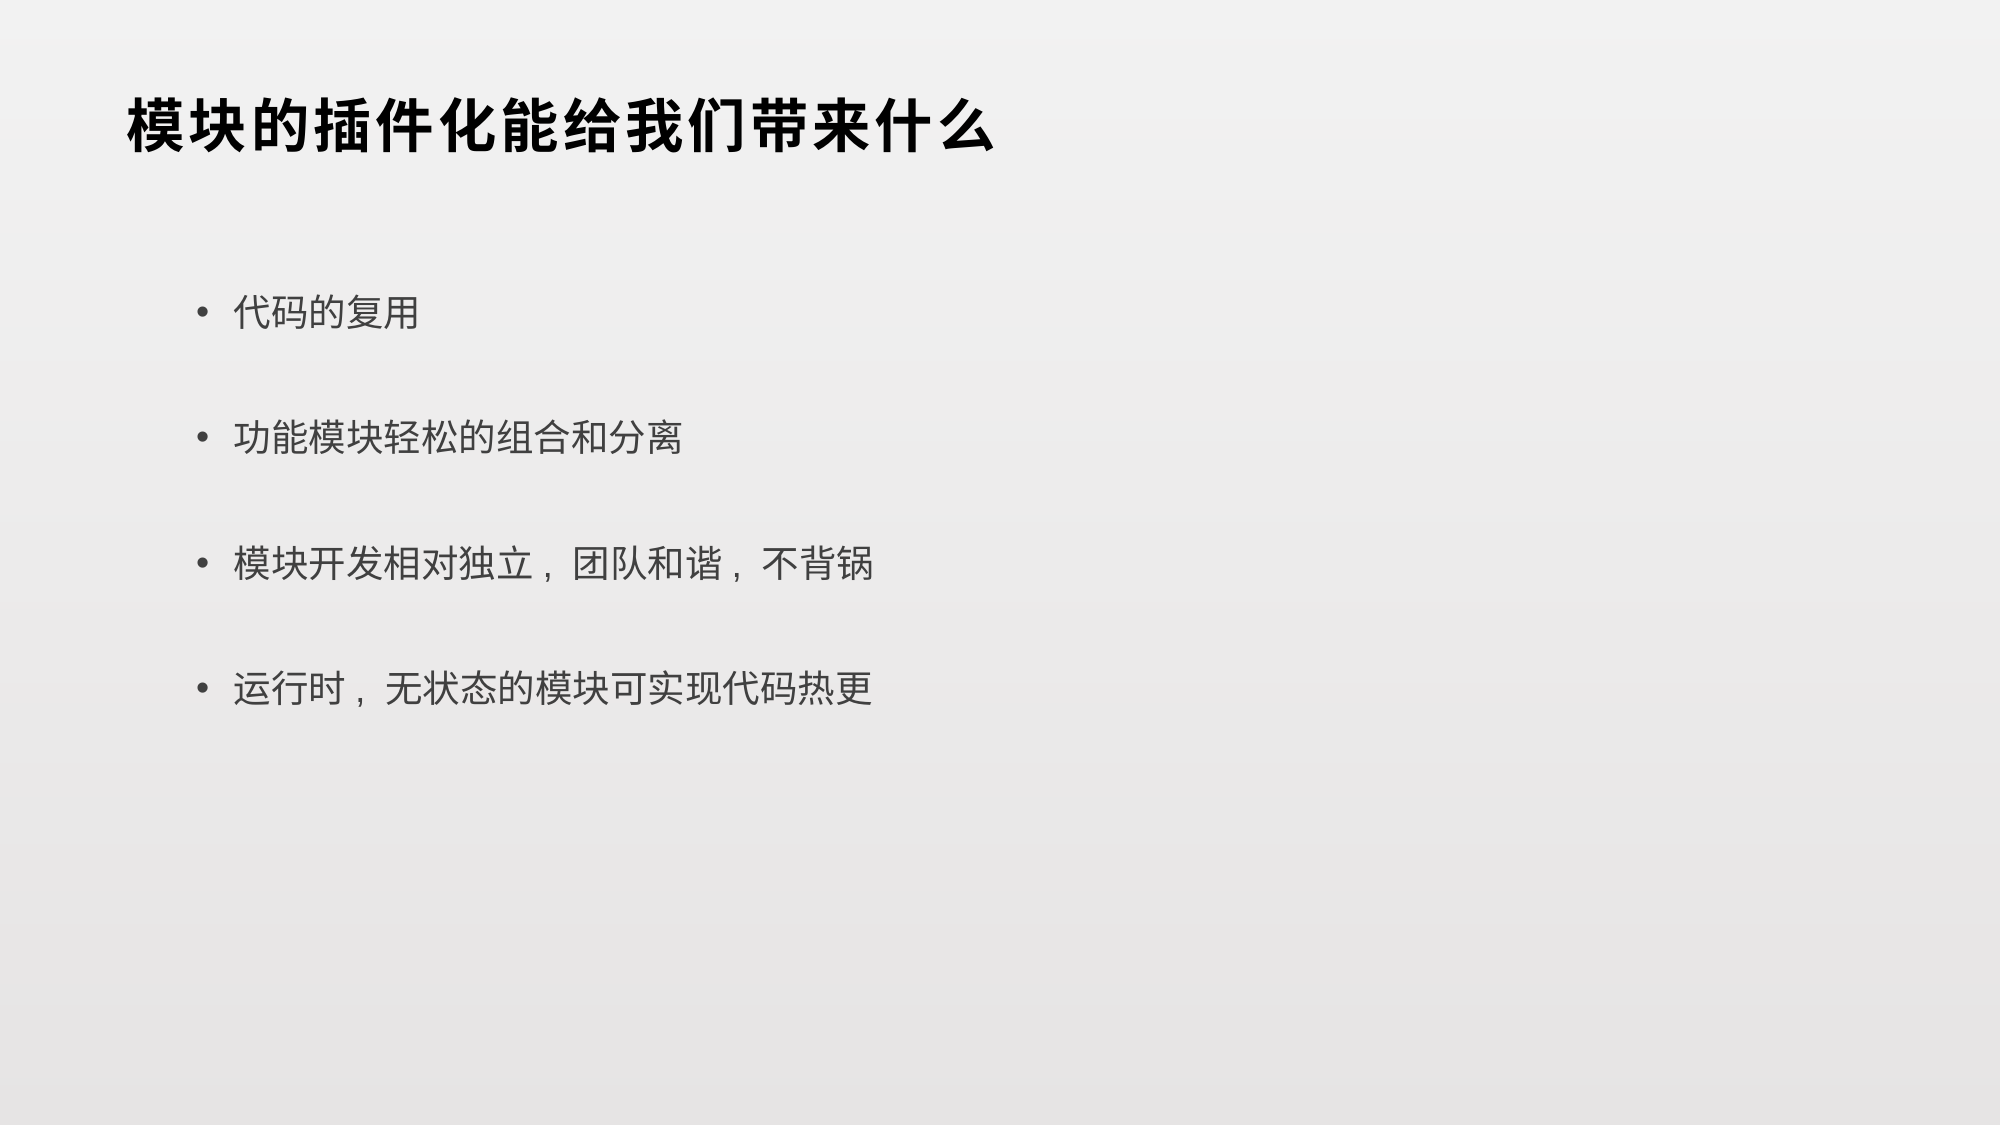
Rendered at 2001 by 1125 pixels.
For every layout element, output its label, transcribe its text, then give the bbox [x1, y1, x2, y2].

list 代码的复用 功能模块轻松的组合和分离 模块开发相对独立, 团队和谐, 不背锅 运行时, 无状态的模块可实现代码热更 [106, 220, 1832, 1086]
text_box 模块的插件化能给我们带来什么 [109, 70, 1891, 178]
